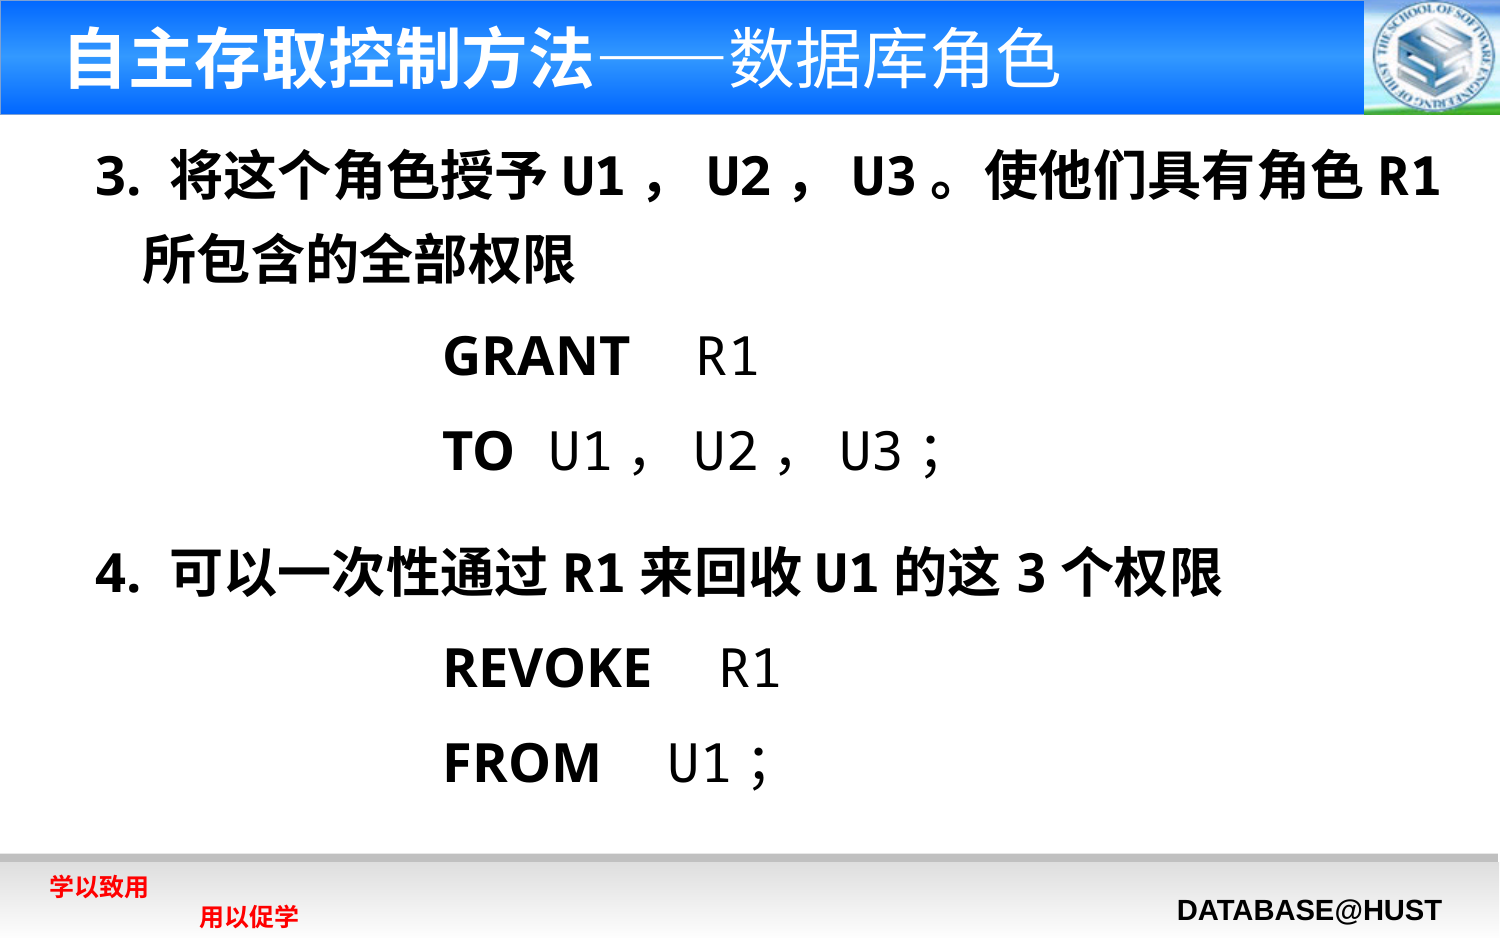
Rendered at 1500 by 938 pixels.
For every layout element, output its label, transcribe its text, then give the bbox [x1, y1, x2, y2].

picture [1365, 0, 1500, 115]
list 3. 将这个角色授予U1，U2，U3。使他们具有角色R1所包含的全部权限 GRANT R1 TO U1，U2，U3； 4. 可以一次性通过R1来回收U1的这3个权限 REVOKE R1 FROM U1； [5, 114, 1471, 859]
title 自主存取控制方法——数据库角色 [0, 0, 1365, 115]
